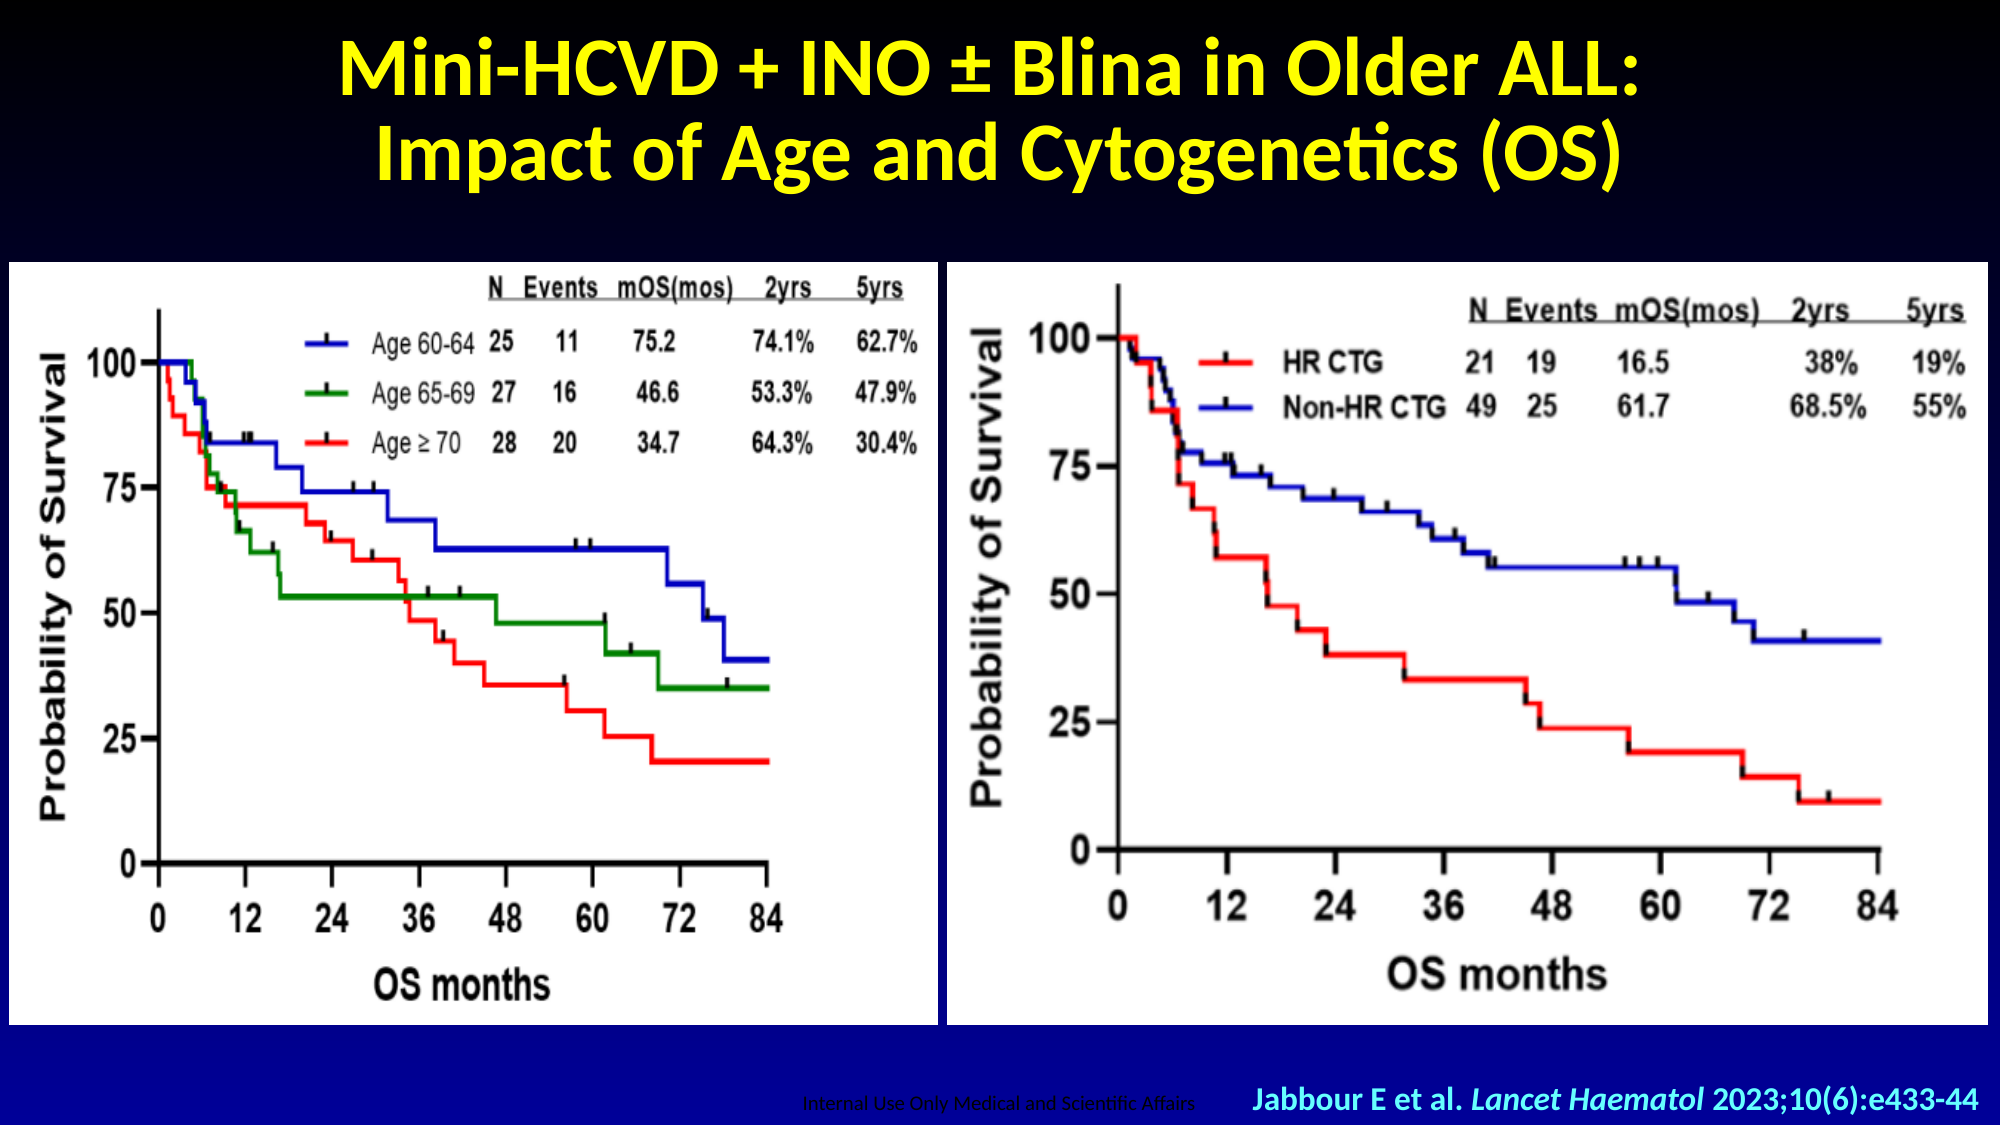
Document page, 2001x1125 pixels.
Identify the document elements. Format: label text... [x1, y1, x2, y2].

picture [9, 262, 938, 1026]
text_box Jabbour E et al. Lancet Haematol 2023;10(6):e433-44 [1237, 1069, 1995, 1125]
picture [946, 262, 1988, 1026]
text_box Mini-HCVD + INO ± Blina in Older ALL: Impact of Age and Cytogenetics (OS) [249, 37, 1750, 188]
